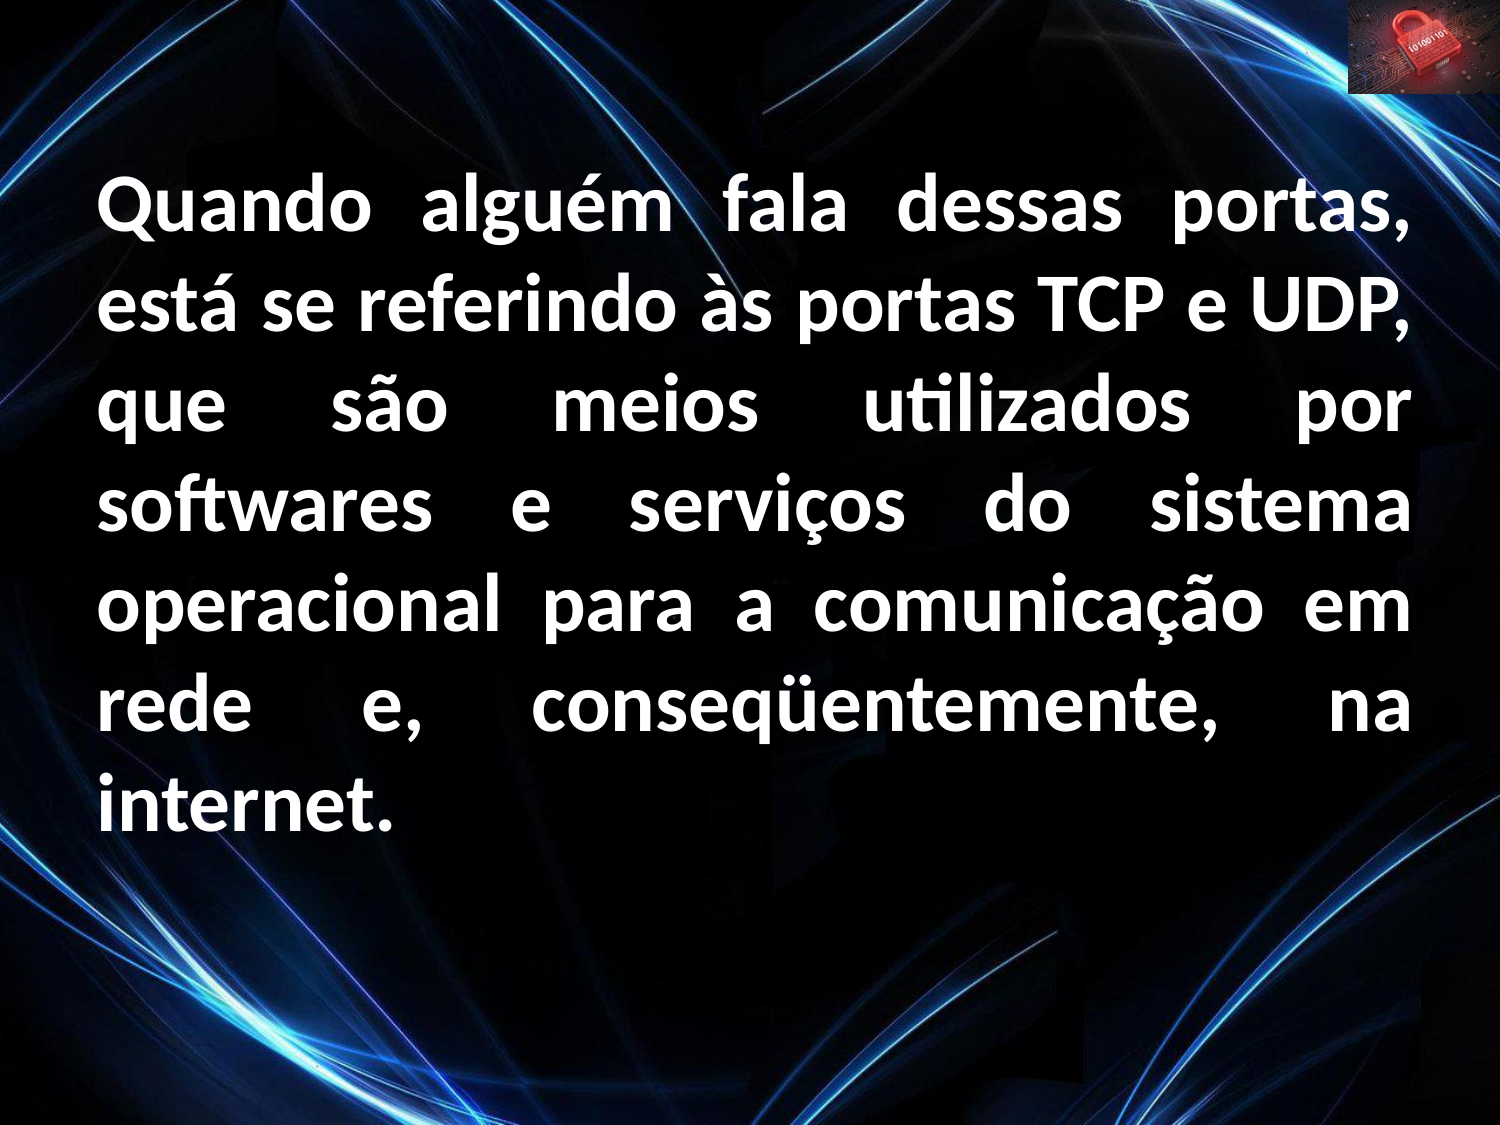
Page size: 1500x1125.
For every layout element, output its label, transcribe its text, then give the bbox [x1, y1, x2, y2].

text_box Quando alguém fala dessas portas, está se referindo às portas TCP e UDP, que são meios utilizados por softwares e serviços do sistema operacional para a comunicação em rede e, conseqüentemente, na internet. [81, 140, 1430, 856]
picture [0, 0, 1500, 1125]
